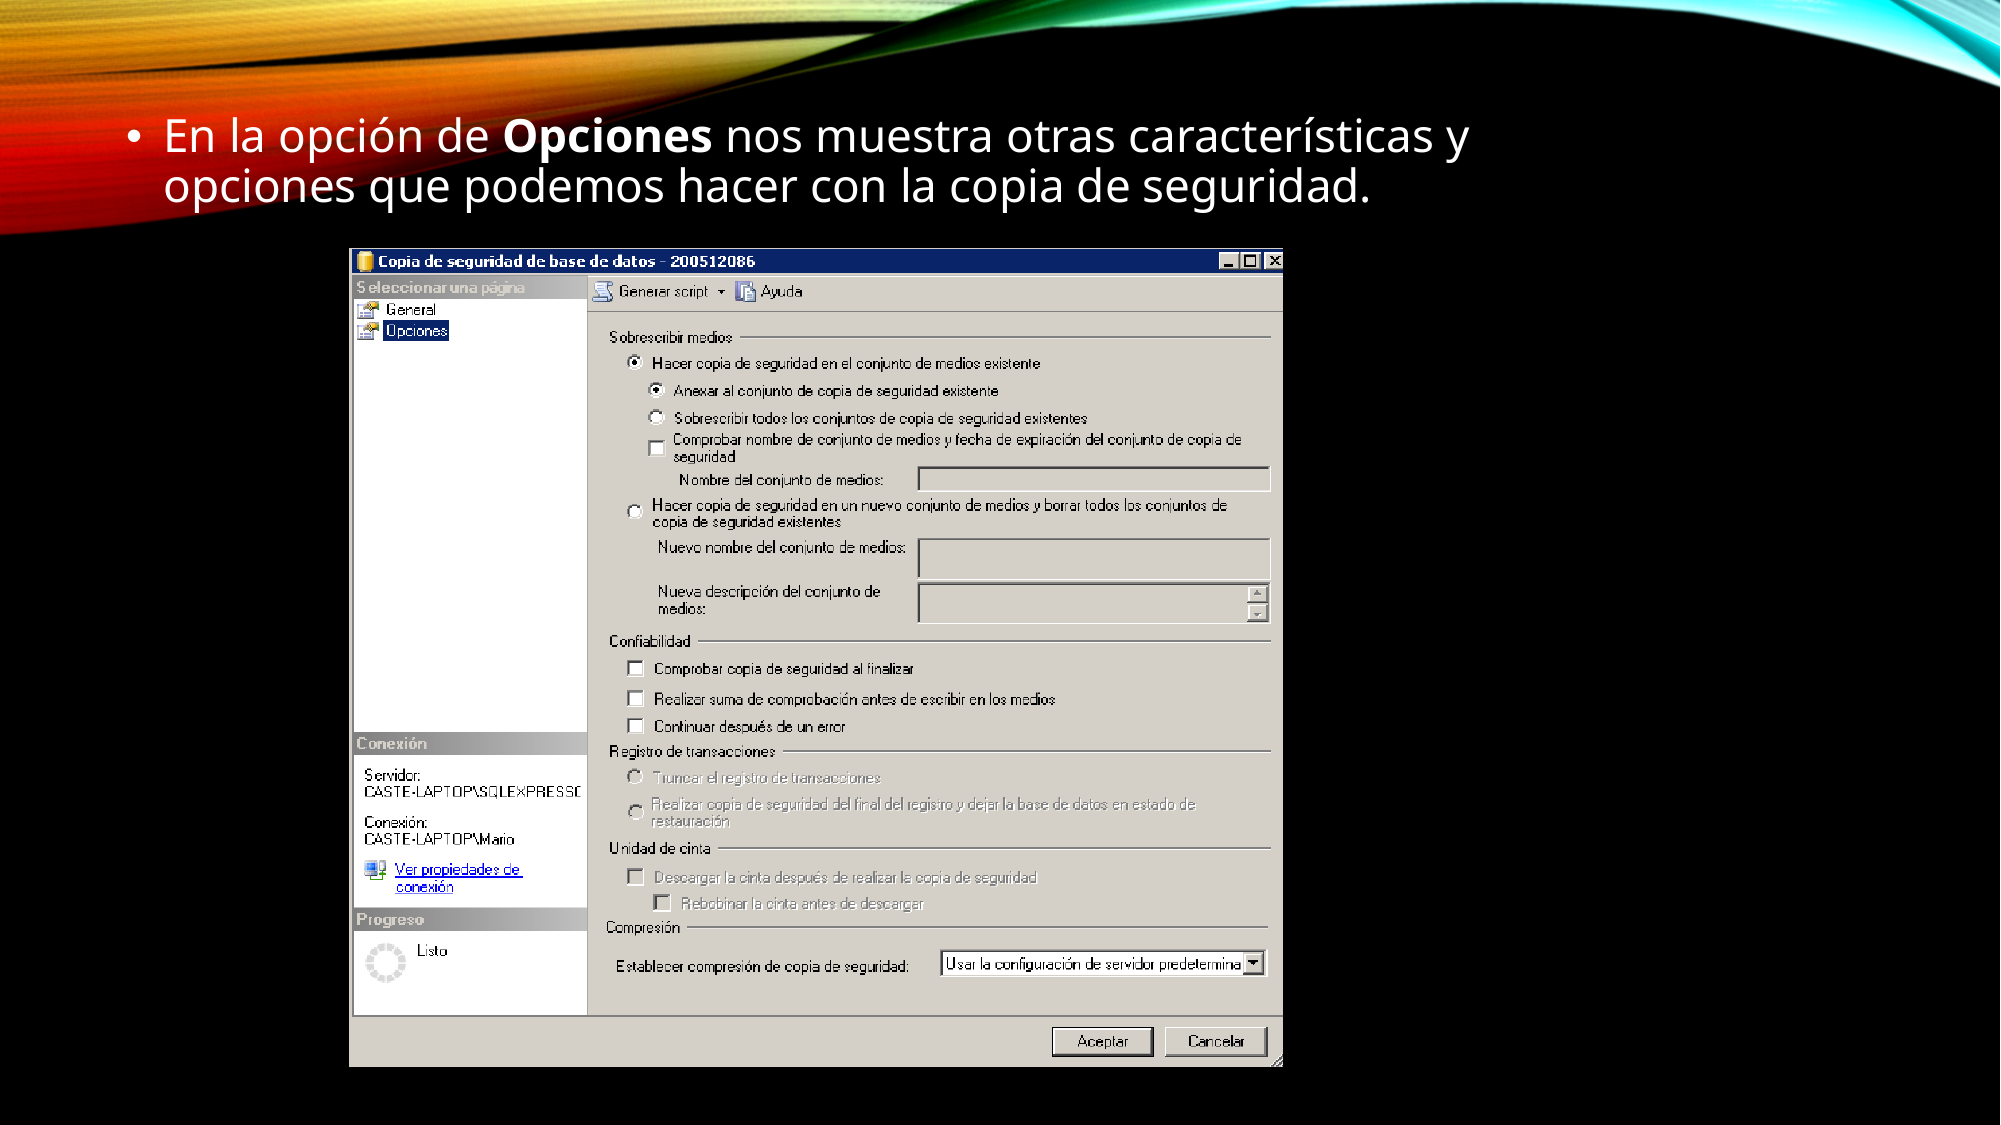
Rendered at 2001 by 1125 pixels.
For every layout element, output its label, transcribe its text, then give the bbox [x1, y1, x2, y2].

picture [349, 248, 1283, 1067]
list En la opción de Opciones nos muestra otras características y opciones que podemos hacer con la copia de seguridad. [111, 105, 1522, 992]
picture [0, 0, 2000, 237]
